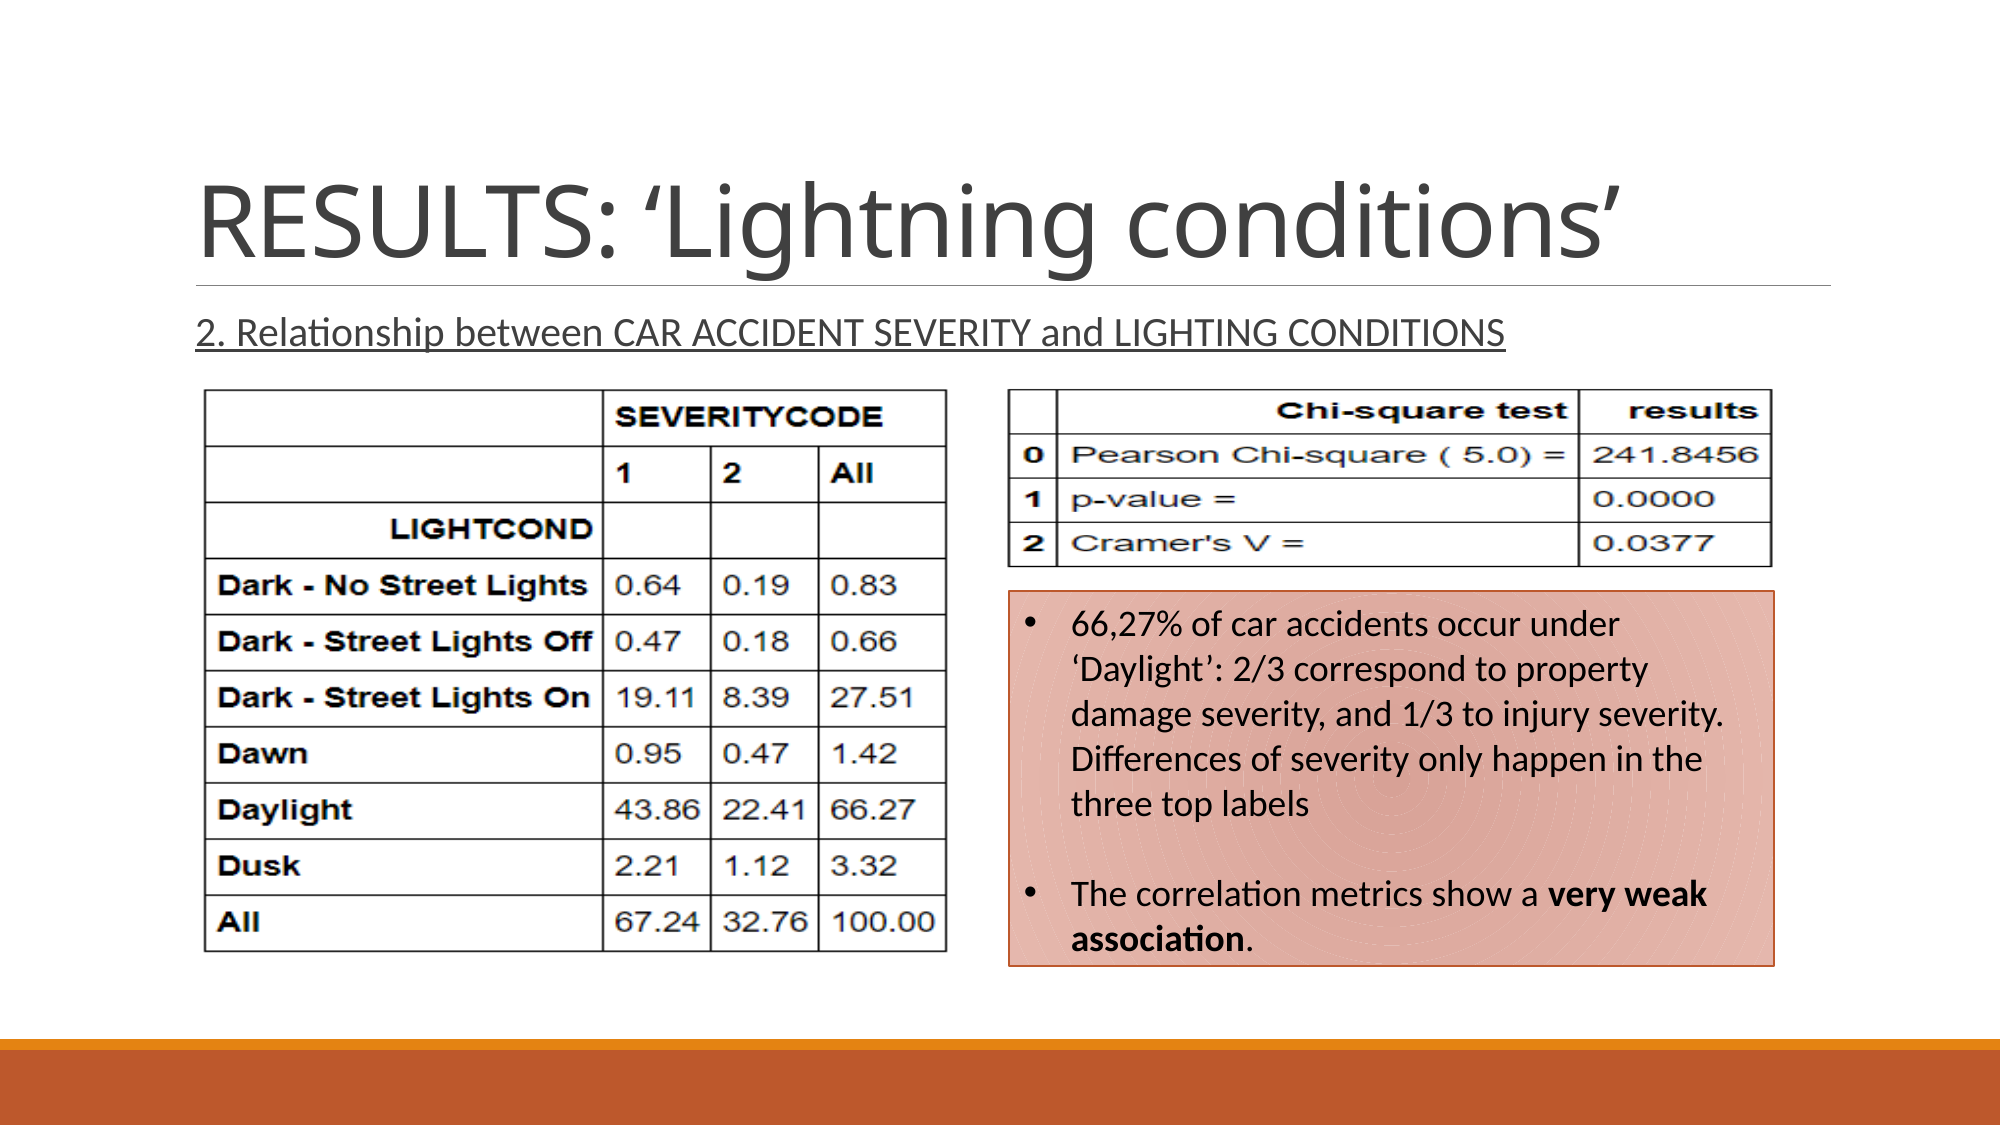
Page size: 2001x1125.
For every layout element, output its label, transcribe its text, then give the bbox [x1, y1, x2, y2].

picture [989, 379, 1792, 575]
list 2. Relationship between CAR ACCIDENT SEVERITY and LIGHTING CONDITIONS [180, 302, 1830, 963]
text_box 66,27% of car accidents occur under ‘Daylight’: 2/3 correspond to property damage severity, and 1/3 to injury severity. Differences of severity only happen in the three top labels The correlation metrics show a very weak association. [1008, 590, 1775, 967]
picture [179, 380, 972, 971]
title RESULTS: ‘Lightning conditions’ [180, 47, 1830, 285]
